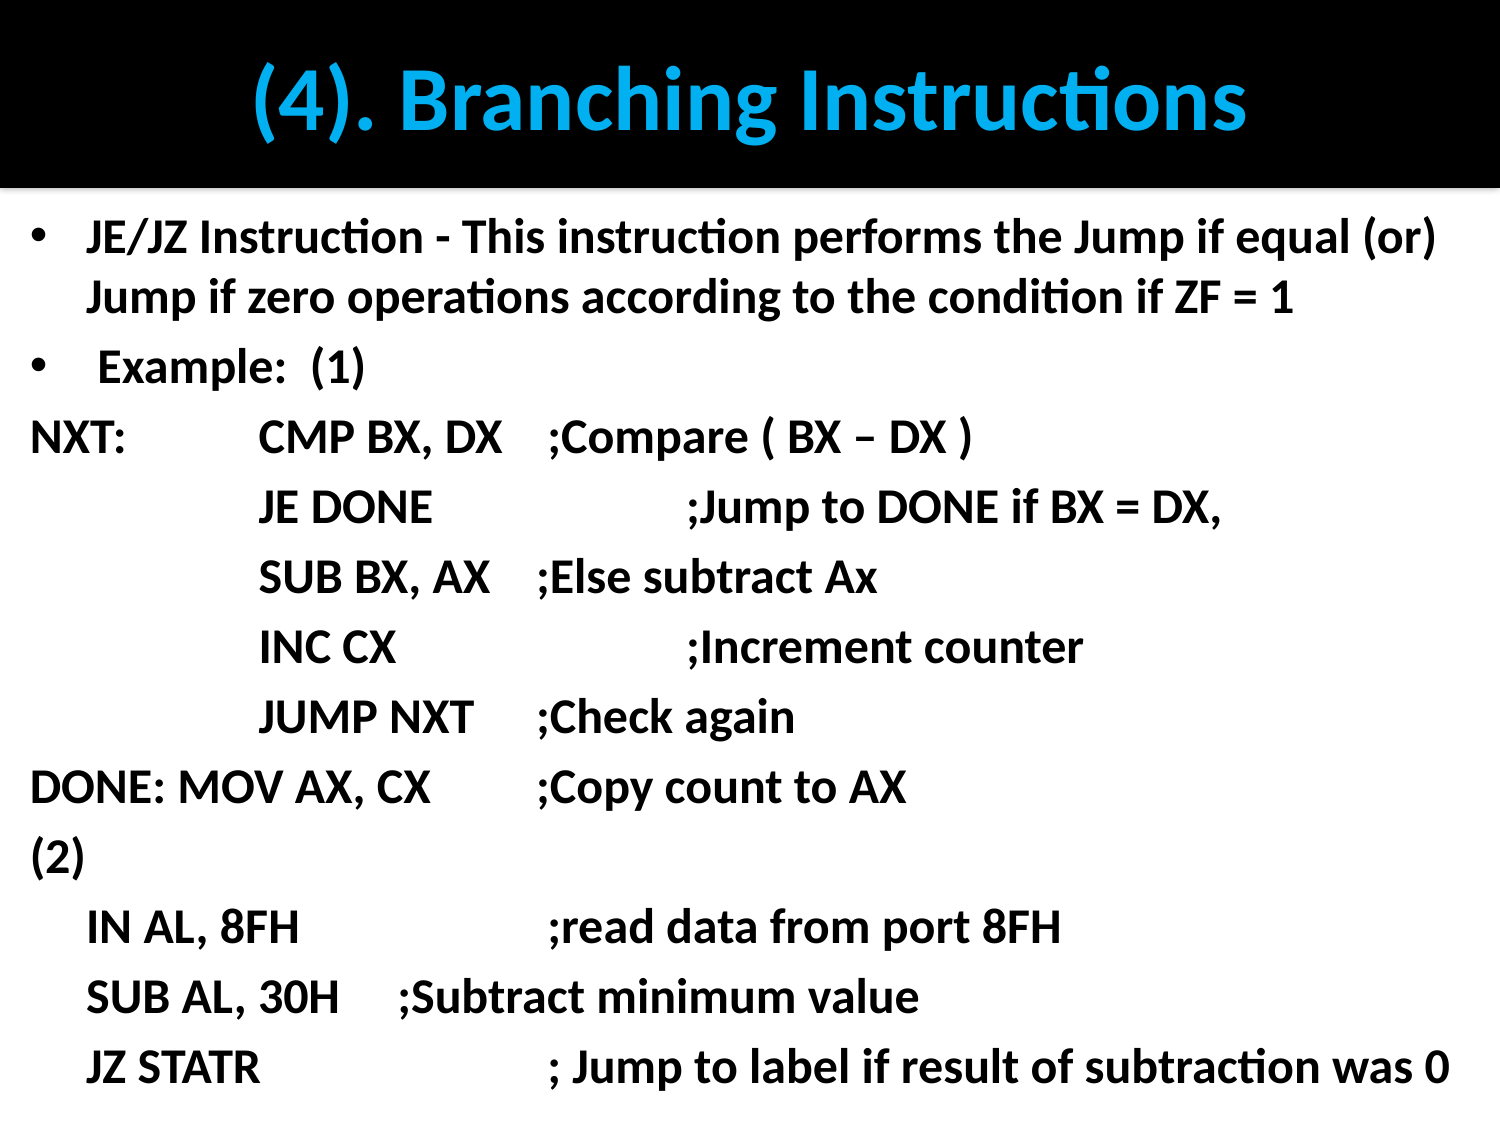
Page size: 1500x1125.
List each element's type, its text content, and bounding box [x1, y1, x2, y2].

list JE/JZ Instruction - This instruction performs the Jump if equal (or) Jump if zero operations according to the condition if ZF = 1 Example: (1) NXT: CMP BX, DX ;Compare ( BX – DX ) JE DONE ;Jump to DONE if BX = DX, SUB BX, AX ;Else subtract Ax INC CX ;Increment counter JUMP NXT ;Check again DONE: MOV AX, CX ;Copy count to AX (2) IN AL, 8FH ;read data from port 8FH SUB AL, 30H ;Subtract minimum value JZ STATR ; Jump to label if result of subtraction was 0 [14, 196, 1500, 1125]
title (4). Branching Instructions [0, 0, 1500, 188]
